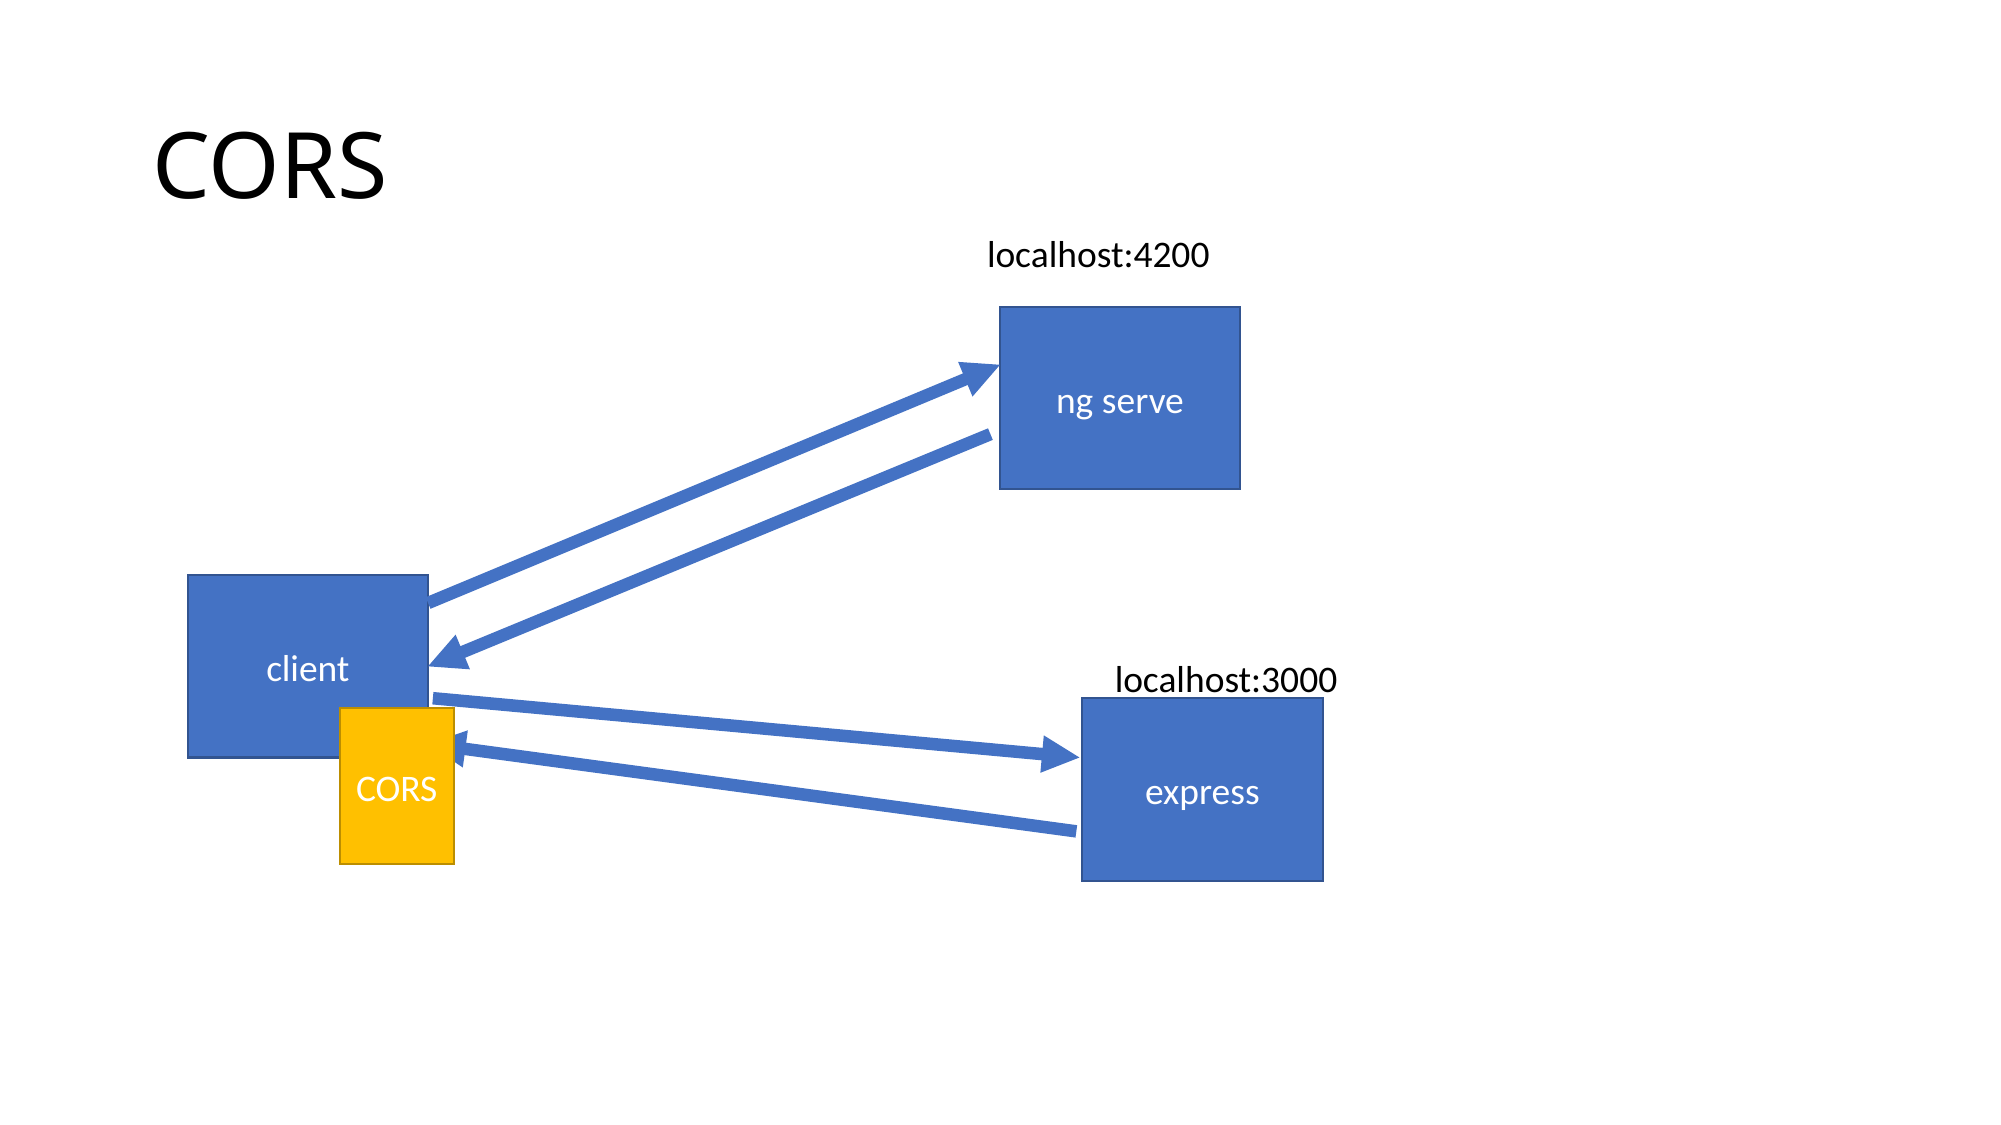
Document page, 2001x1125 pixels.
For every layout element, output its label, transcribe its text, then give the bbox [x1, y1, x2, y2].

title CORS [137, 59, 1863, 278]
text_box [432, 698, 1080, 758]
text_box localhost:3000 [1100, 647, 1353, 708]
text_box client [187, 574, 429, 759]
text_box express [1081, 697, 1324, 882]
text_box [428, 364, 1000, 603]
text_box localhost:4200 [972, 222, 1225, 282]
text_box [428, 743, 1077, 832]
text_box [428, 434, 991, 667]
text_box CORS [339, 707, 455, 865]
text_box ng serve [999, 306, 1241, 490]
